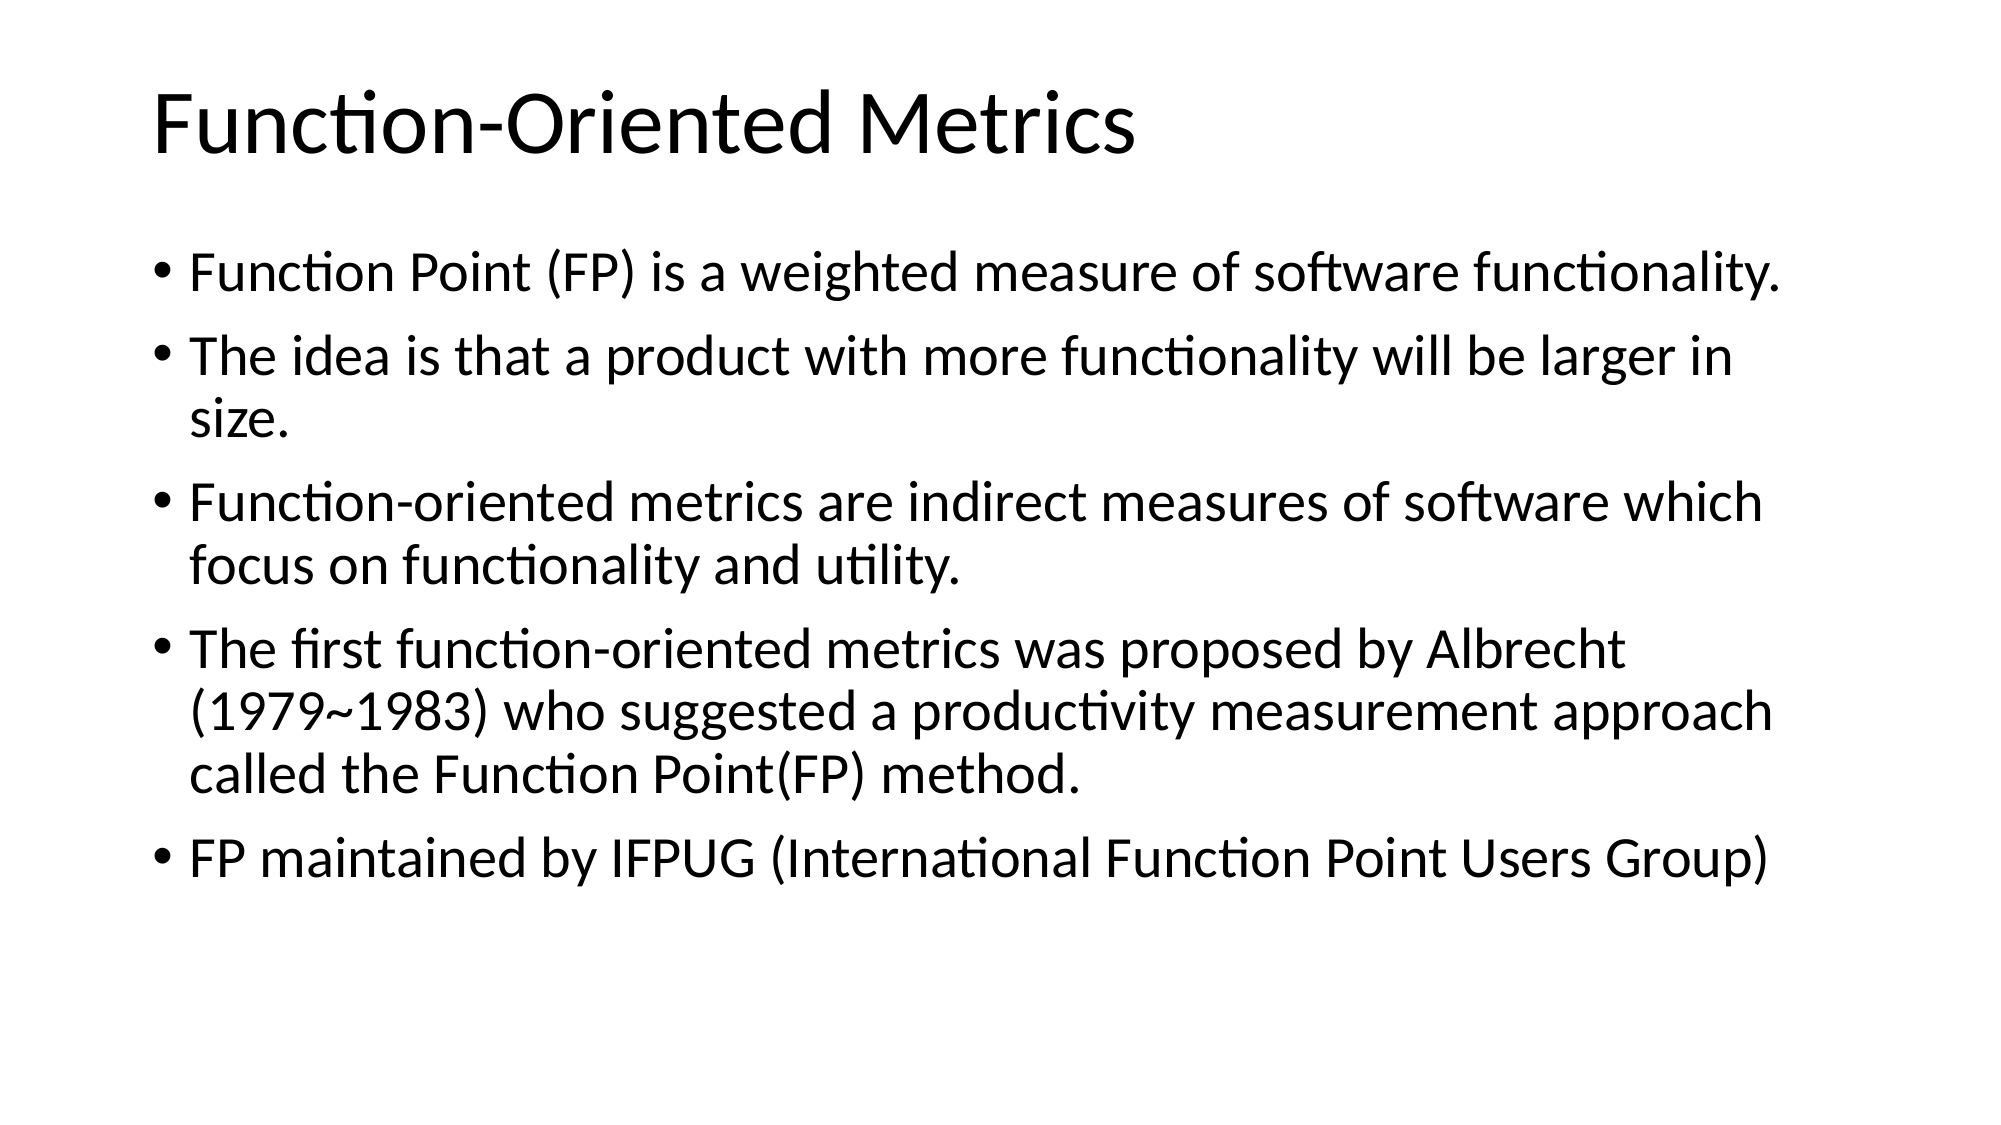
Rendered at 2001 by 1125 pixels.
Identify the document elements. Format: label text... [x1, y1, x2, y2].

title Function-Oriented Metrics [137, 59, 1863, 189]
list Function Point (FP) is a weighted measure of software functionality. The idea is that a product with more functionality will be larger in size. Function-oriented metrics are indirect measures of software which focus on functionality and utility. The first function-oriented metrics was proposed by Albrecht (1979~1983) who suggested a productivity measurement approach called the Function Point(FP) method. FP maintained by IFPUG (International Function Point Users Group) [137, 233, 1863, 1014]
